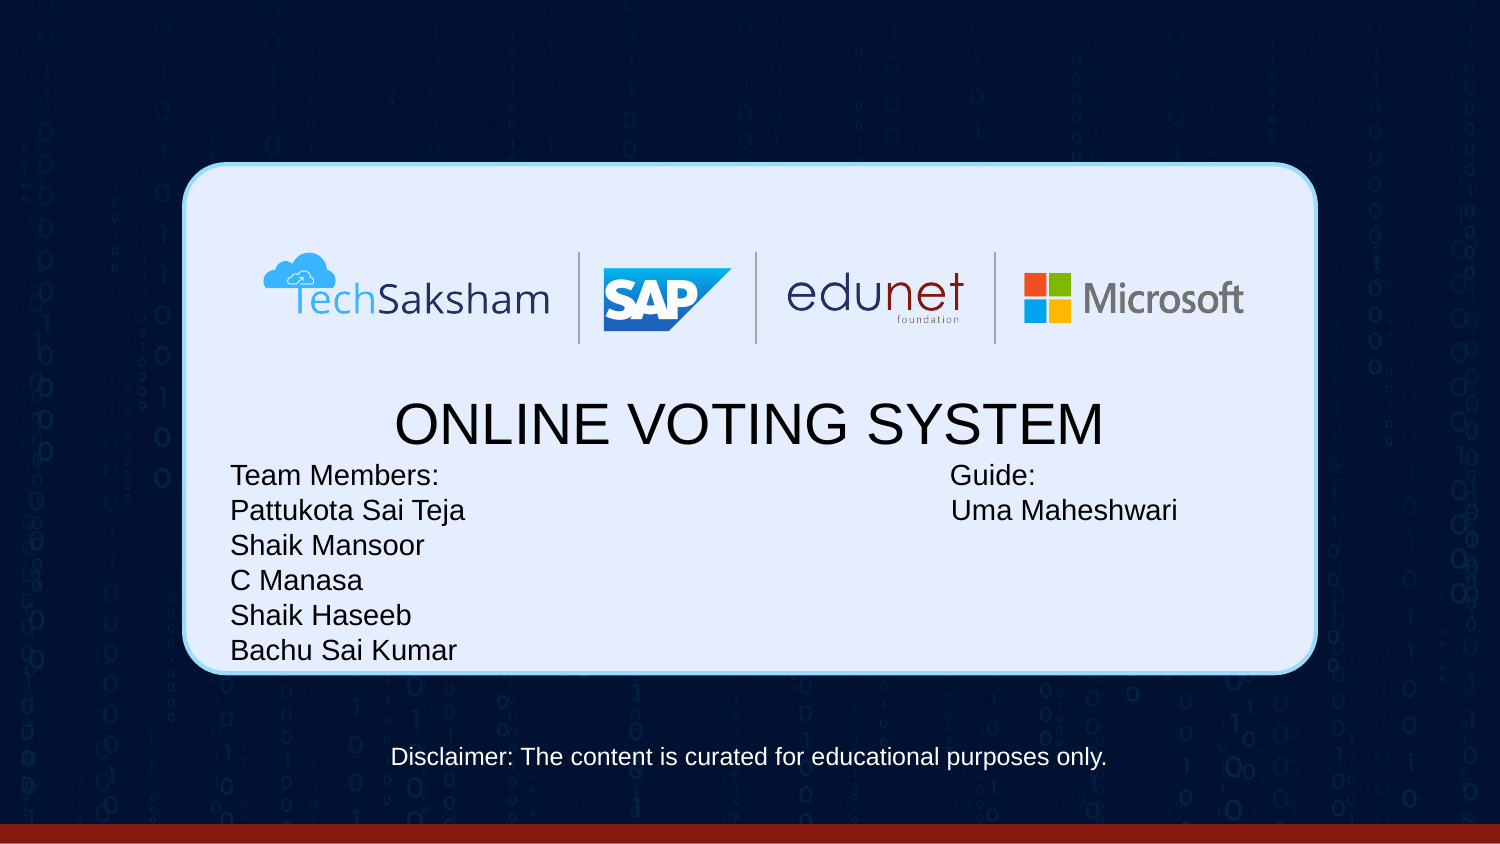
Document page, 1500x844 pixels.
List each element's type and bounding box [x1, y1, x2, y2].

text_box [256, 244, 1250, 345]
picture [0, 0, 1500, 824]
